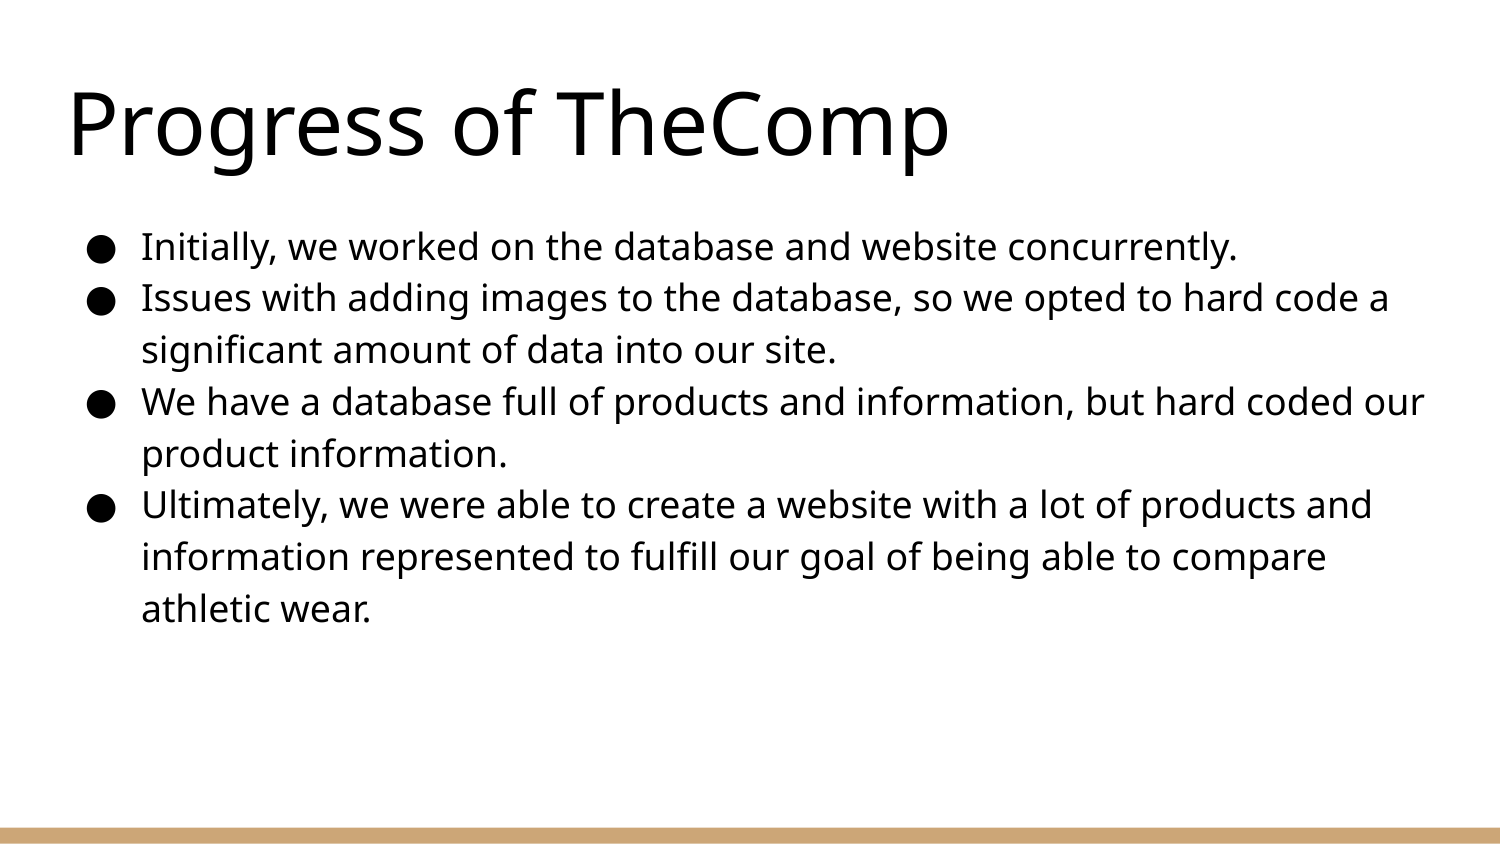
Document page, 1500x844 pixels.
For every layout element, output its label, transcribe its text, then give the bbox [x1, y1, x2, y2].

list Initially, we worked on the database and website concurrently. Issues with adding images to the database, so we opted to hard code a significant amount of data into our site. We have a database full of products and information, but hard coded our product information. Ultimately, we were able to create a website with a lot of products and information represented to fulfill our goal of being able to compare athletic wear. [51, 200, 1449, 752]
title Progress of TheComp [51, 51, 1449, 189]
